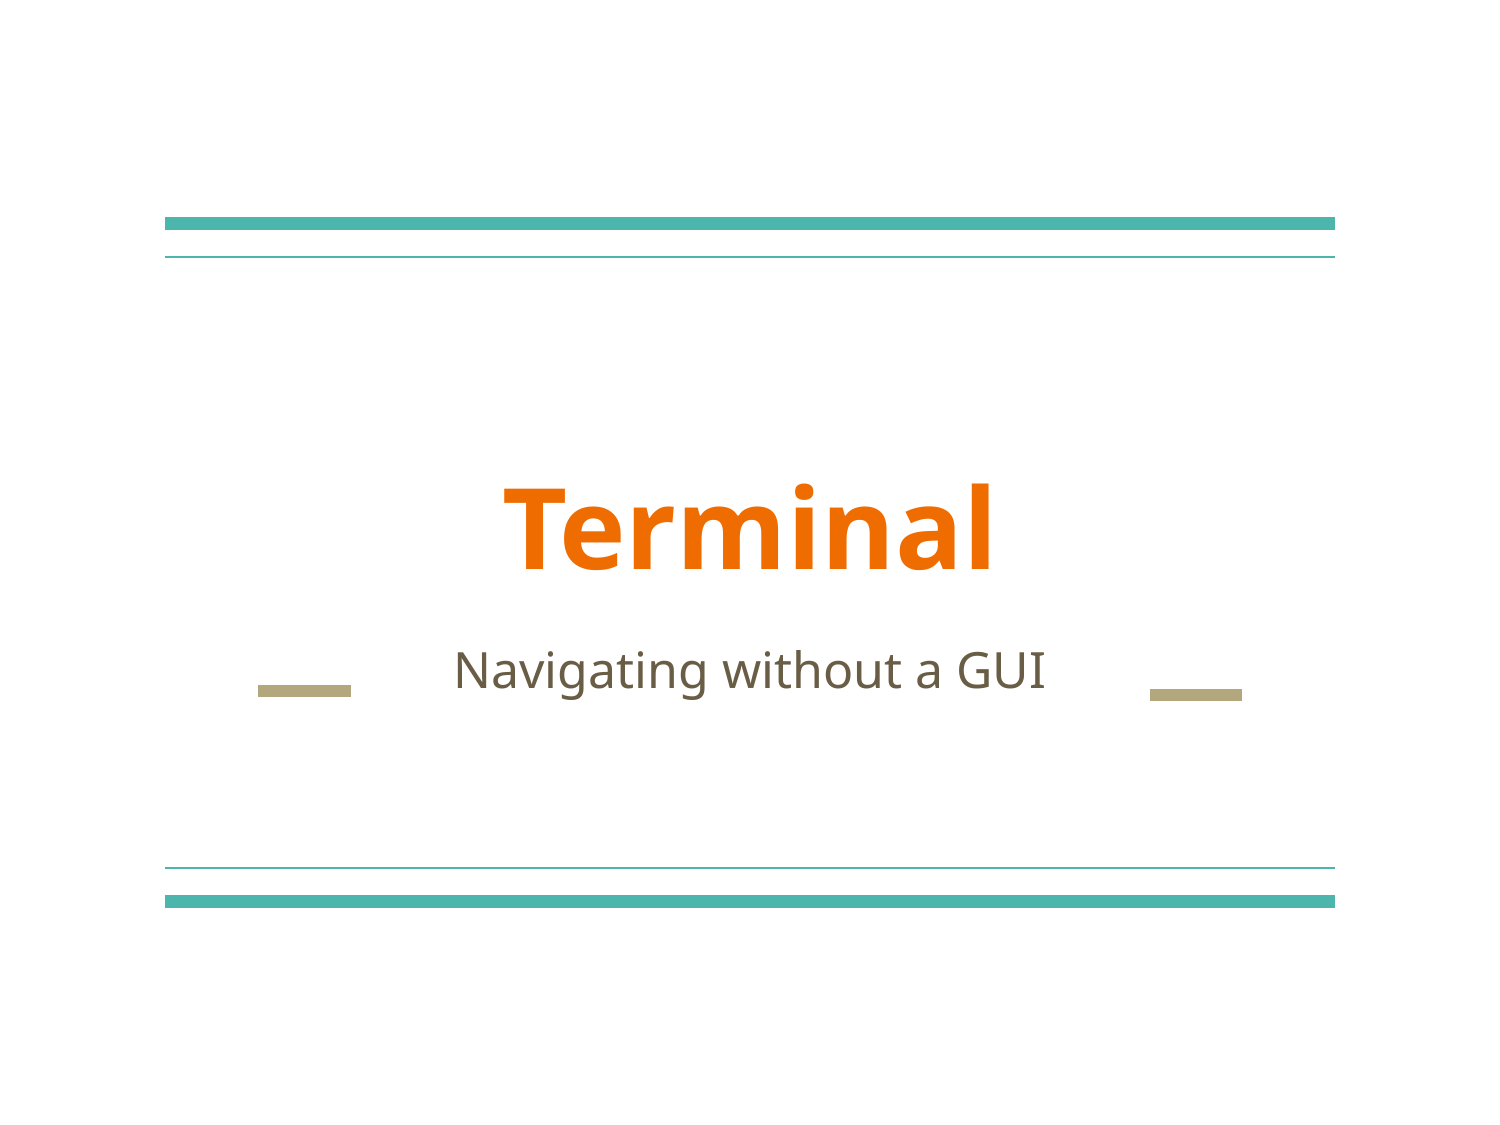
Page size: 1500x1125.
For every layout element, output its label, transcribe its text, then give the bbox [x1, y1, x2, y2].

title Terminal [164, 383, 1336, 607]
subtitle Navigating without a GUI [350, 623, 1150, 797]
